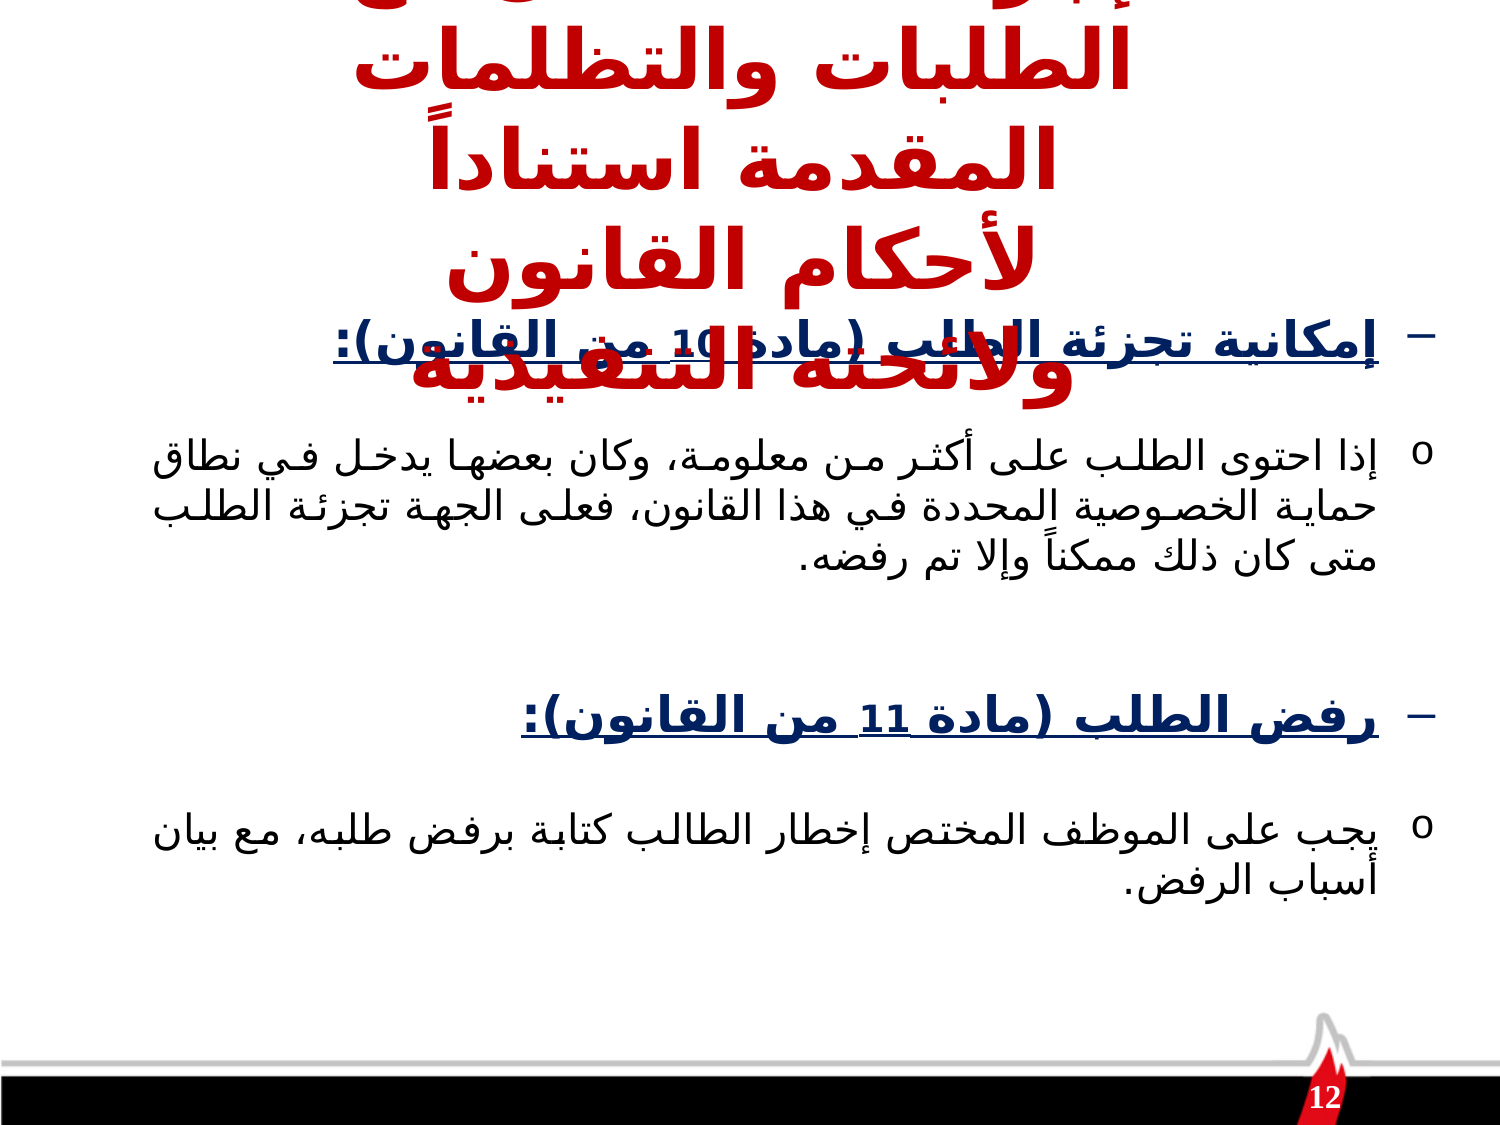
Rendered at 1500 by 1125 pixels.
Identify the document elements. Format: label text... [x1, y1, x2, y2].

slide_number 12 [1287, 1065, 1363, 1125]
picture [0, 0, 1500, 1125]
text_box إجراءات التعامل مع الطلبات والتظلمات المقدمة استناداً لأحكام القانون ولائحته التنفيذية [296, 87, 1191, 225]
text_box إمكانية تجزئة الطلب (مادة 10 من القانون): إذا احتوى الطلب على أكثر من معلومة، وكان بعضها يدخل في نطاق حماية الخصوصية المحددة في هذا القانون، فعلى الجهة تجزئة الطلب متى كان ذلك ممكناً وإلا تم رفضه. رفض الطلب (مادة 11 من القانون): يجب على الموظف المختص إخطار الطالب كتابة برفض طلبه، مع بيان أسباب الرفض. [137, 299, 1450, 1013]
